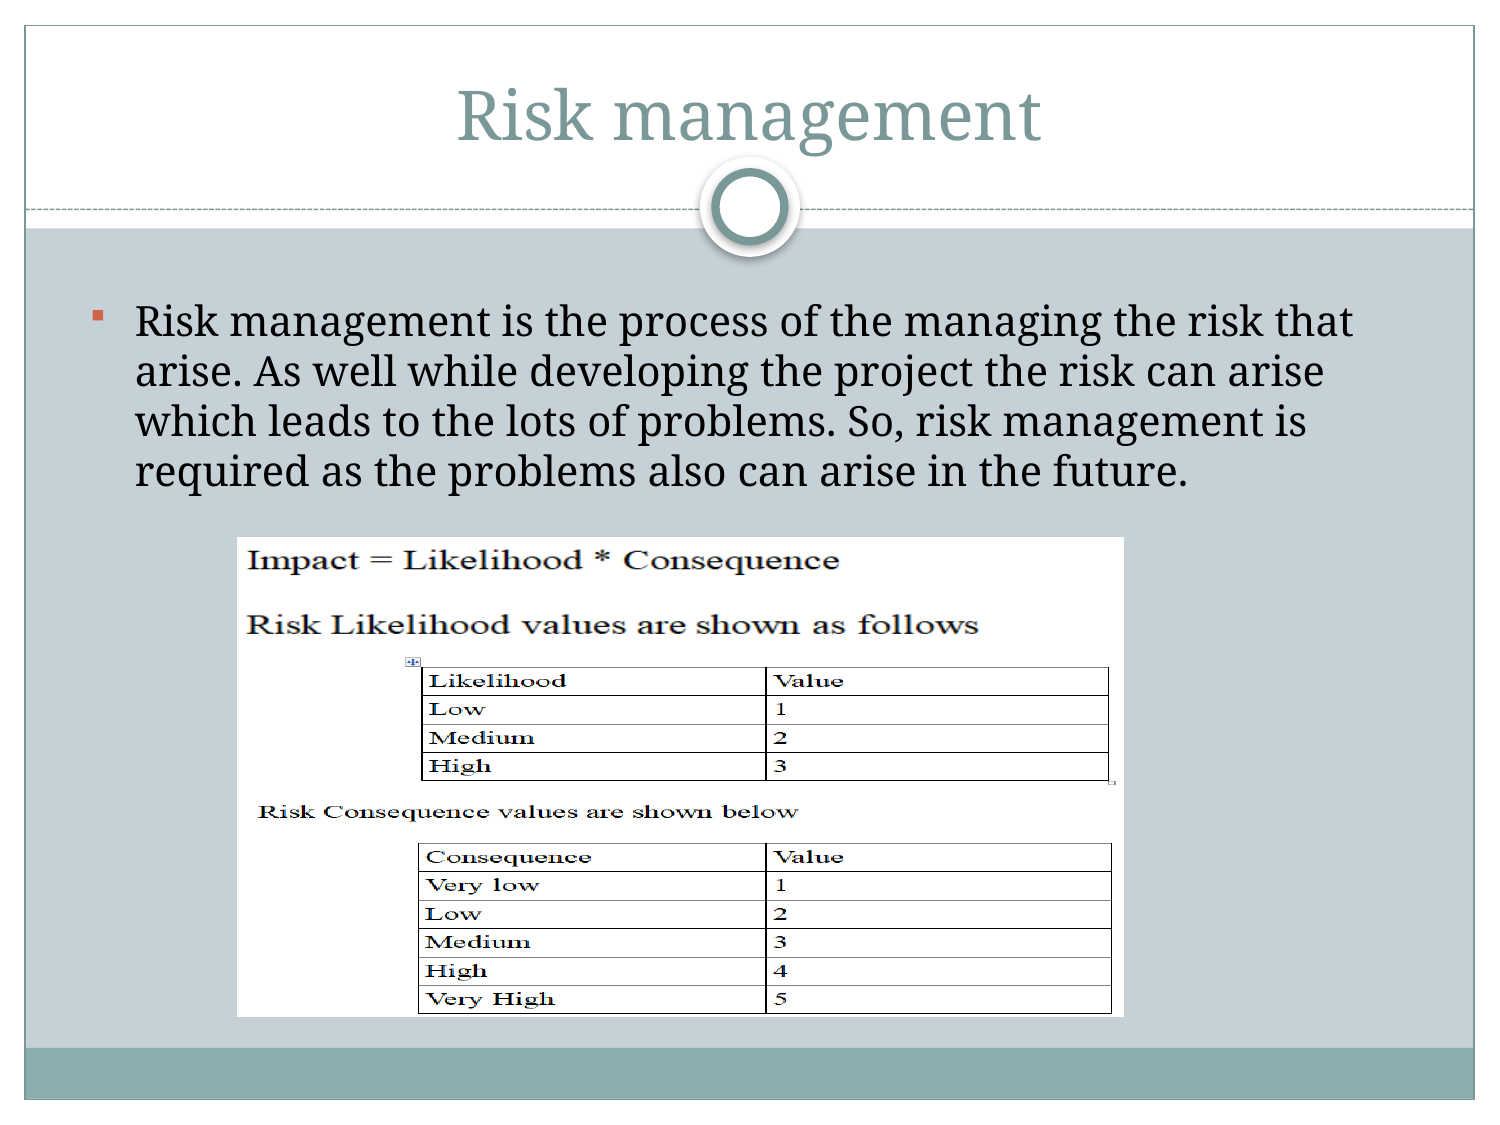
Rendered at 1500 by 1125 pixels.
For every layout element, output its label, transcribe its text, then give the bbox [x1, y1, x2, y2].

list Risk management is the process of the managing the risk that arise. As well while developing the project the risk can arise which leads to the lots of problems. So, risk management is required as the problems also can arise in the future. [75, 287, 1425, 1088]
title Risk management [49, 37, 1450, 162]
picture [237, 537, 1124, 1017]
